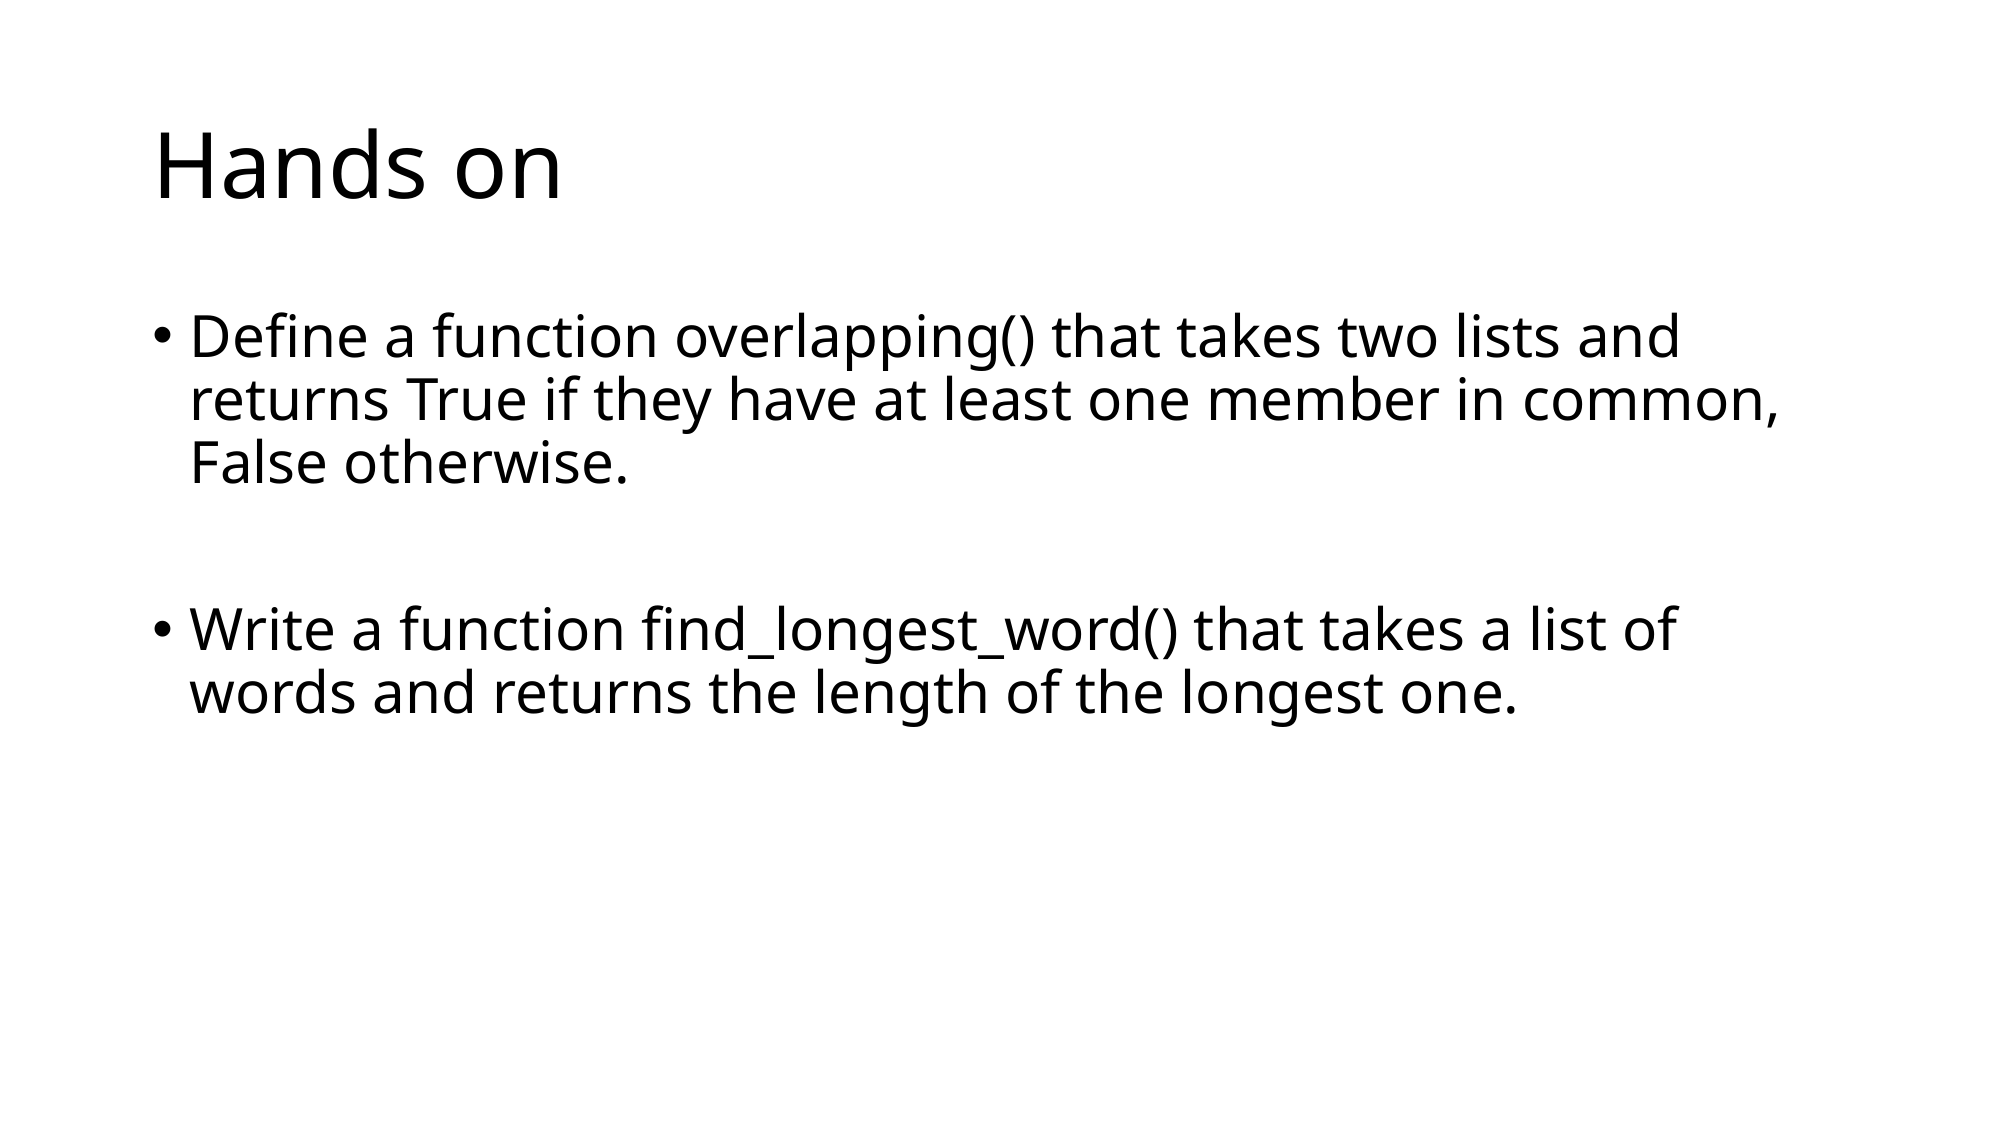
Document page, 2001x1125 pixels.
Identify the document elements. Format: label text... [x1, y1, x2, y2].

title Hands on [137, 59, 1863, 278]
list Define a function overlapping() that takes two lists and returns True if they have at least one member in common, False otherwise. Write a function find_longest_word() that takes a list of words and returns the length of the longest one. [137, 299, 1863, 1014]
